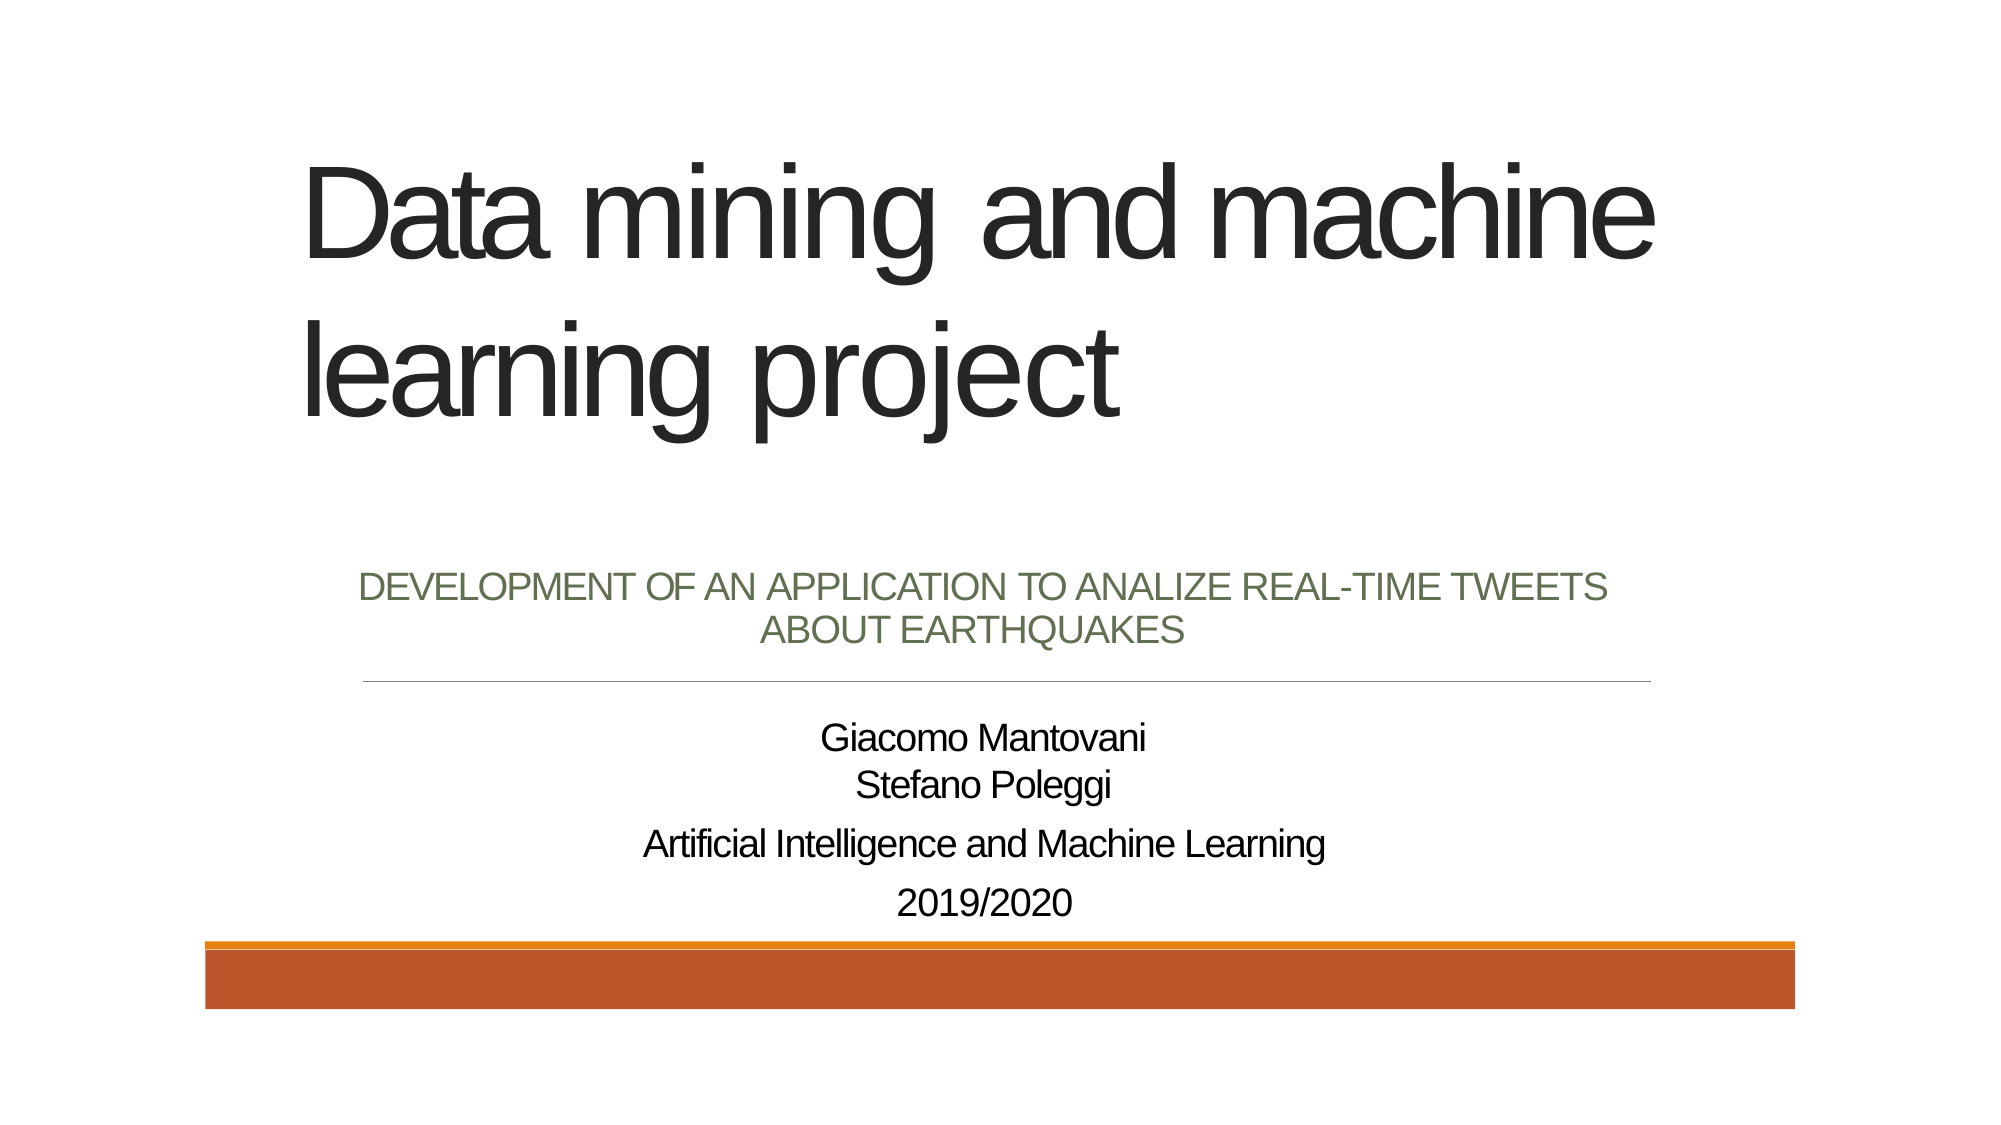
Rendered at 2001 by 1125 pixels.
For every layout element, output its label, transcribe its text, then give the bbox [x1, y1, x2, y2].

text_box DEVELOPMENT OF AN APPLICATION TO ANALIZE REAL-TIME TWEETS ABOUT EARTHQUAKES Giacomo Mantovani Stefano Poleggi Artificial Intelligence and Machine Learning 2019/2020 [332, 558, 1633, 925]
title Data mining and machine learning project [297, 123, 1703, 444]
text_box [204, 940, 1796, 1010]
